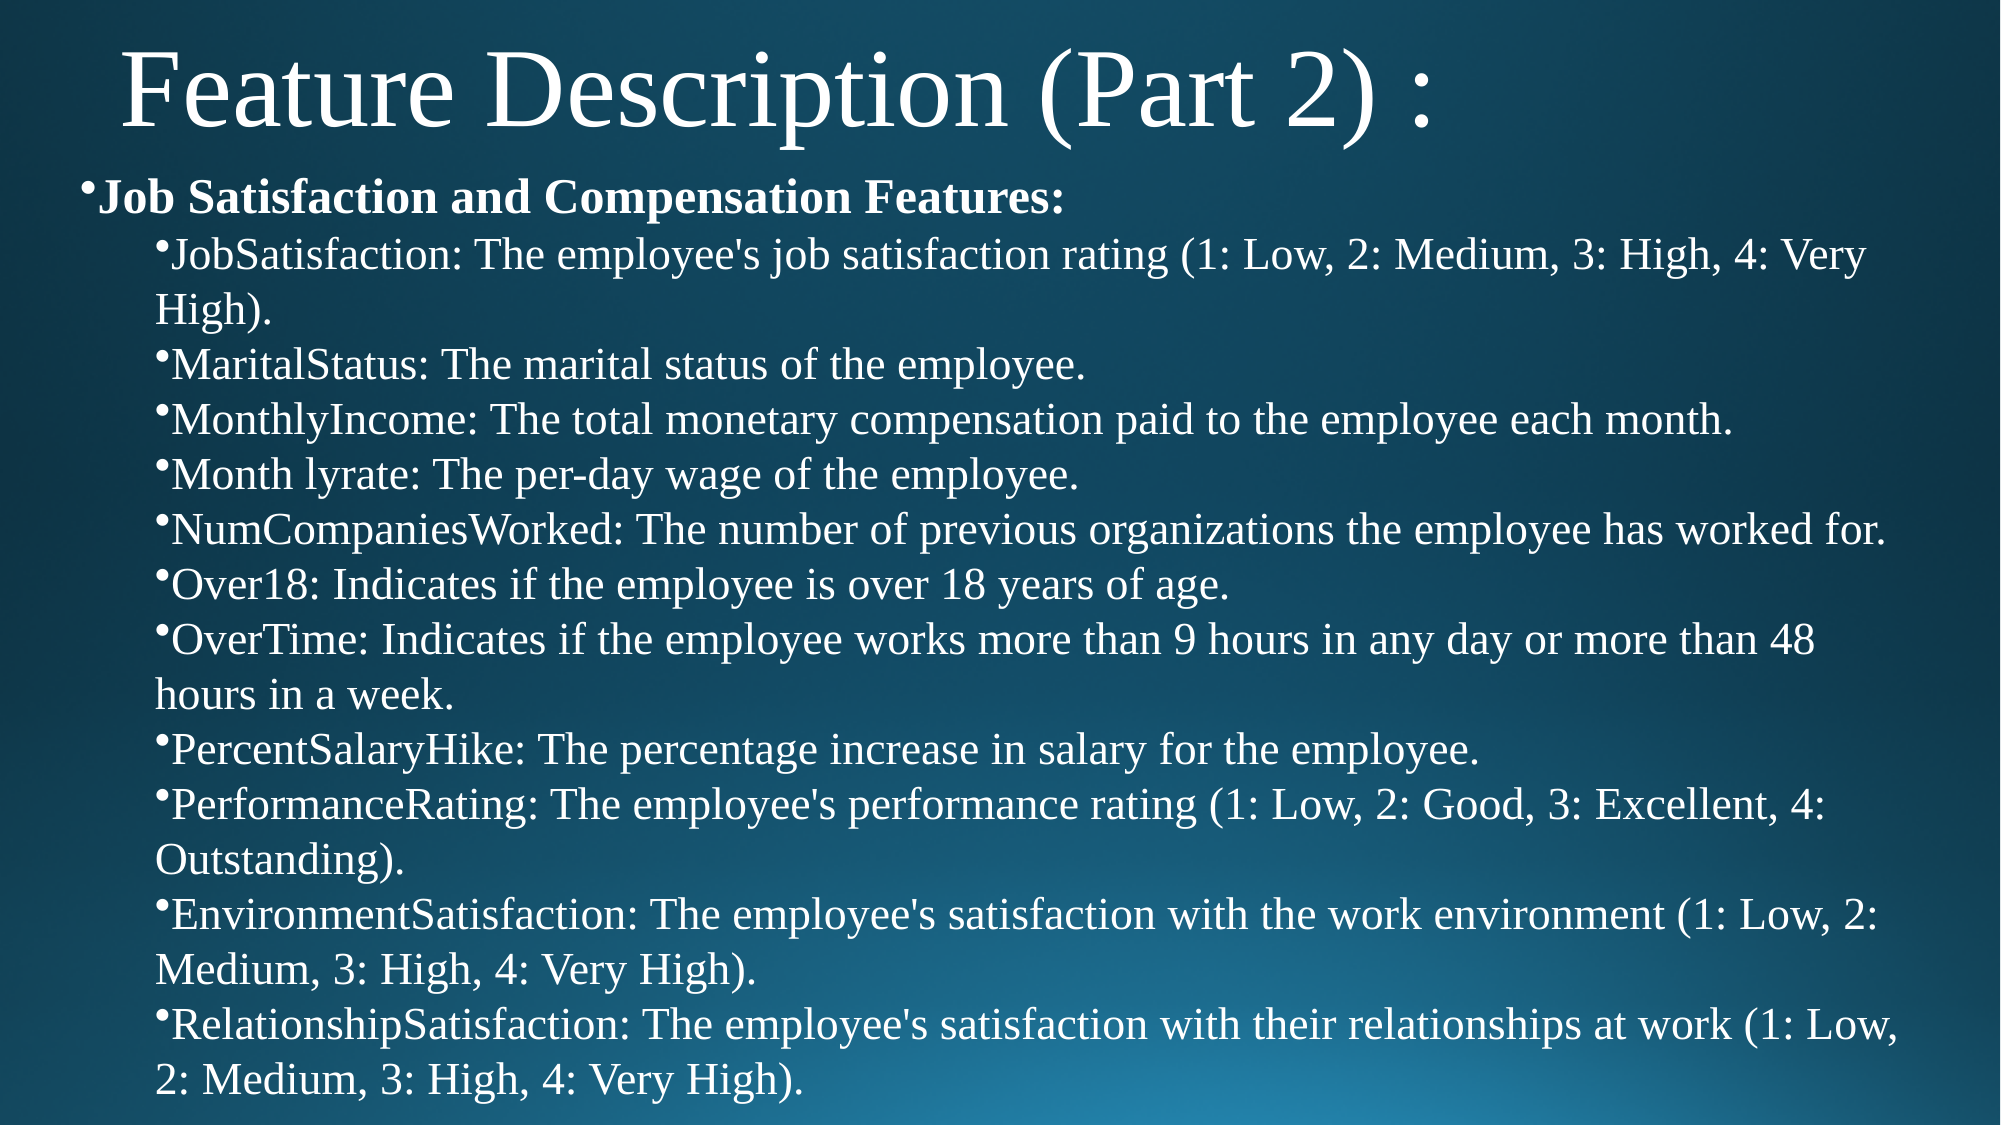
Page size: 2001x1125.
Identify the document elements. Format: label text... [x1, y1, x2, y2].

title Feature Description (Part 2) : [104, 9, 1830, 156]
picture [0, 0, 2001, 1125]
list Job Satisfaction and Compensation Features: JobSatisfaction: The employee's job satisfaction rating (1: Low, 2: Medium, 3: High, 4: Very High). MaritalStatus: The marital status of the employee. MonthlyIncome: The total monetary compensation paid to the employee each month. Month lyrate: The per-day wage of the employee. NumCompaniesWorked: The number of previous organizations the employee has worked for. Over18: Indicates if the employee is over 18 years of age. OverTime: Indicates if the employee works more than 9 hours in any day or more than 48 hours in a week. PercentSalaryHike: The percentage increase in salary for the employee. PerformanceRating: The employee's performance rating (1: Low, 2: Good, 3: Excellent, 4: Outstanding). EnvironmentSatisfaction: The employee's satisfaction with the work environment (1: Low, 2: Medium, 3: High, 4: Very High). RelationshipSatisfaction: The employee's satisfaction with their relationships at work (1: Low, 2: Medium, 3: High, 4: Very High). [64, 156, 1946, 1111]
